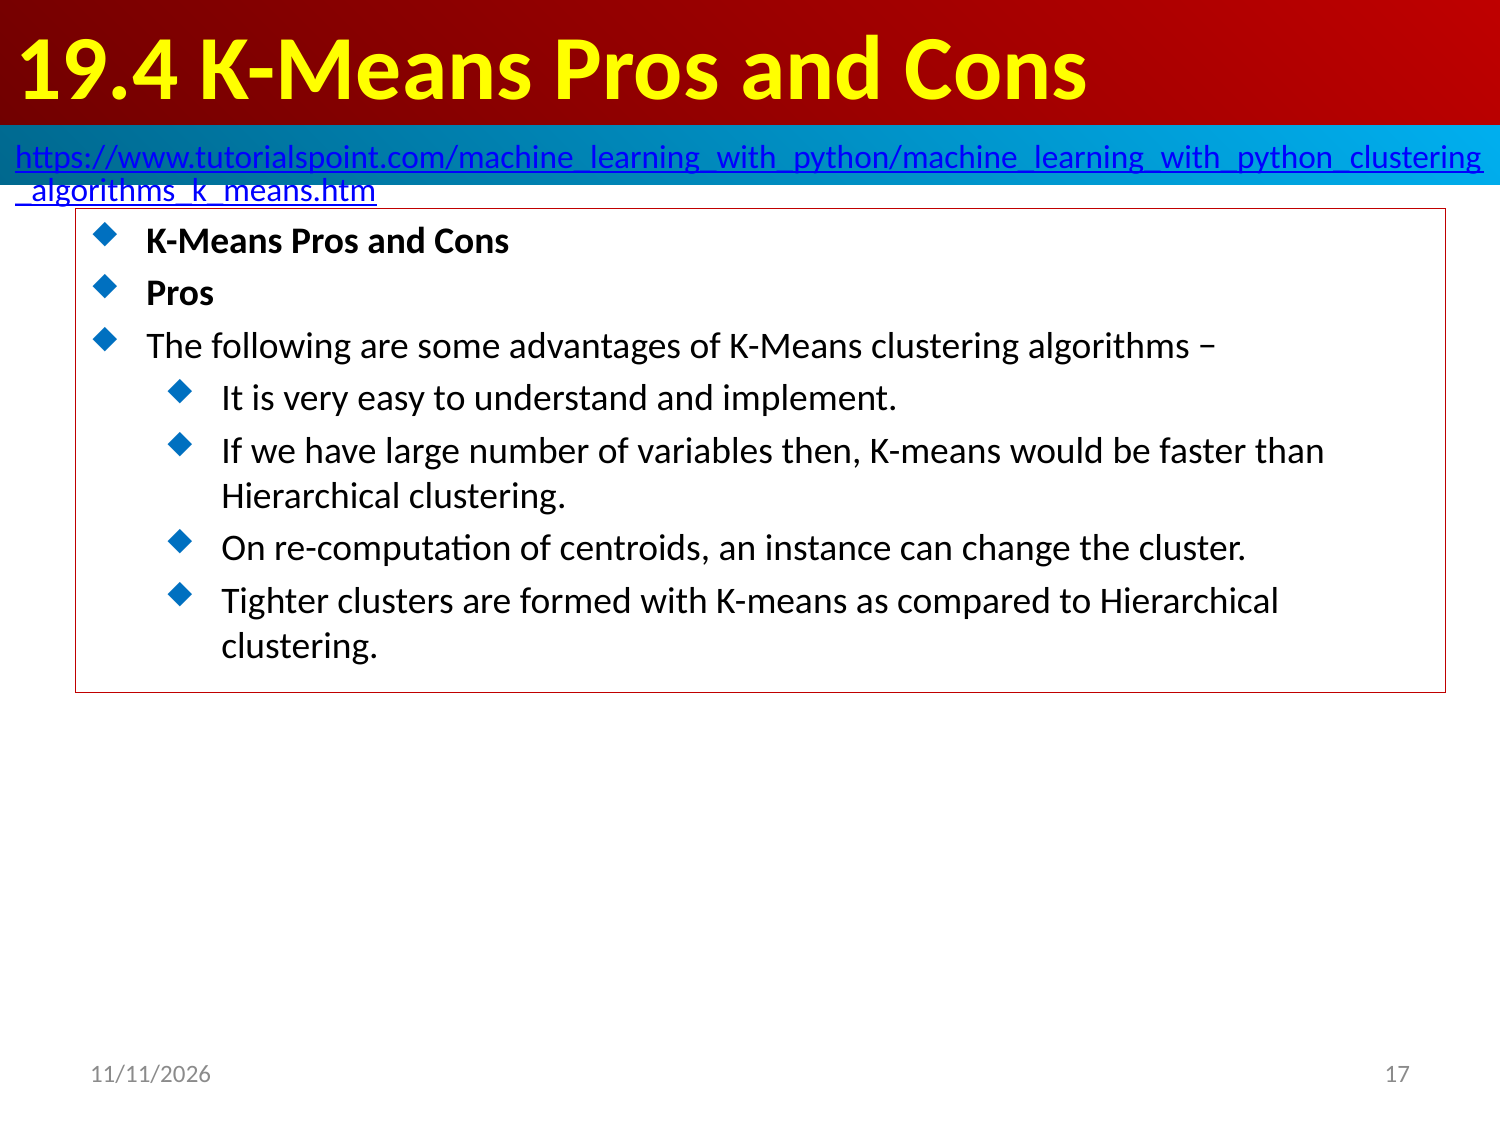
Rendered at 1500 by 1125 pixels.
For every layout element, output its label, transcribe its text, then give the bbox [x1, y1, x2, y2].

subtitle K-Means Pros and Cons Pros The following are some advantages of K-Means clustering algorithms − It is very easy to understand and implement. If we have large number of variables then, K-means would be faster than Hierarchical clustering. On re-computation of centroids, an instance can change the cluster. Tighter clusters are formed with K-means as compared to Hierarchical clustering. [75, 208, 1446, 693]
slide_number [75, 1042, 425, 1103]
text_box https://www.tutorialspoint.com/machine_learning_with_python/machine_learning_with_python_clustering_algorithms_k_means.htm [0, 125, 1500, 185]
title 19.4 K-Means Pros and Cons [0, 0, 1500, 125]
slide_number 17 [1074, 1042, 1425, 1103]
